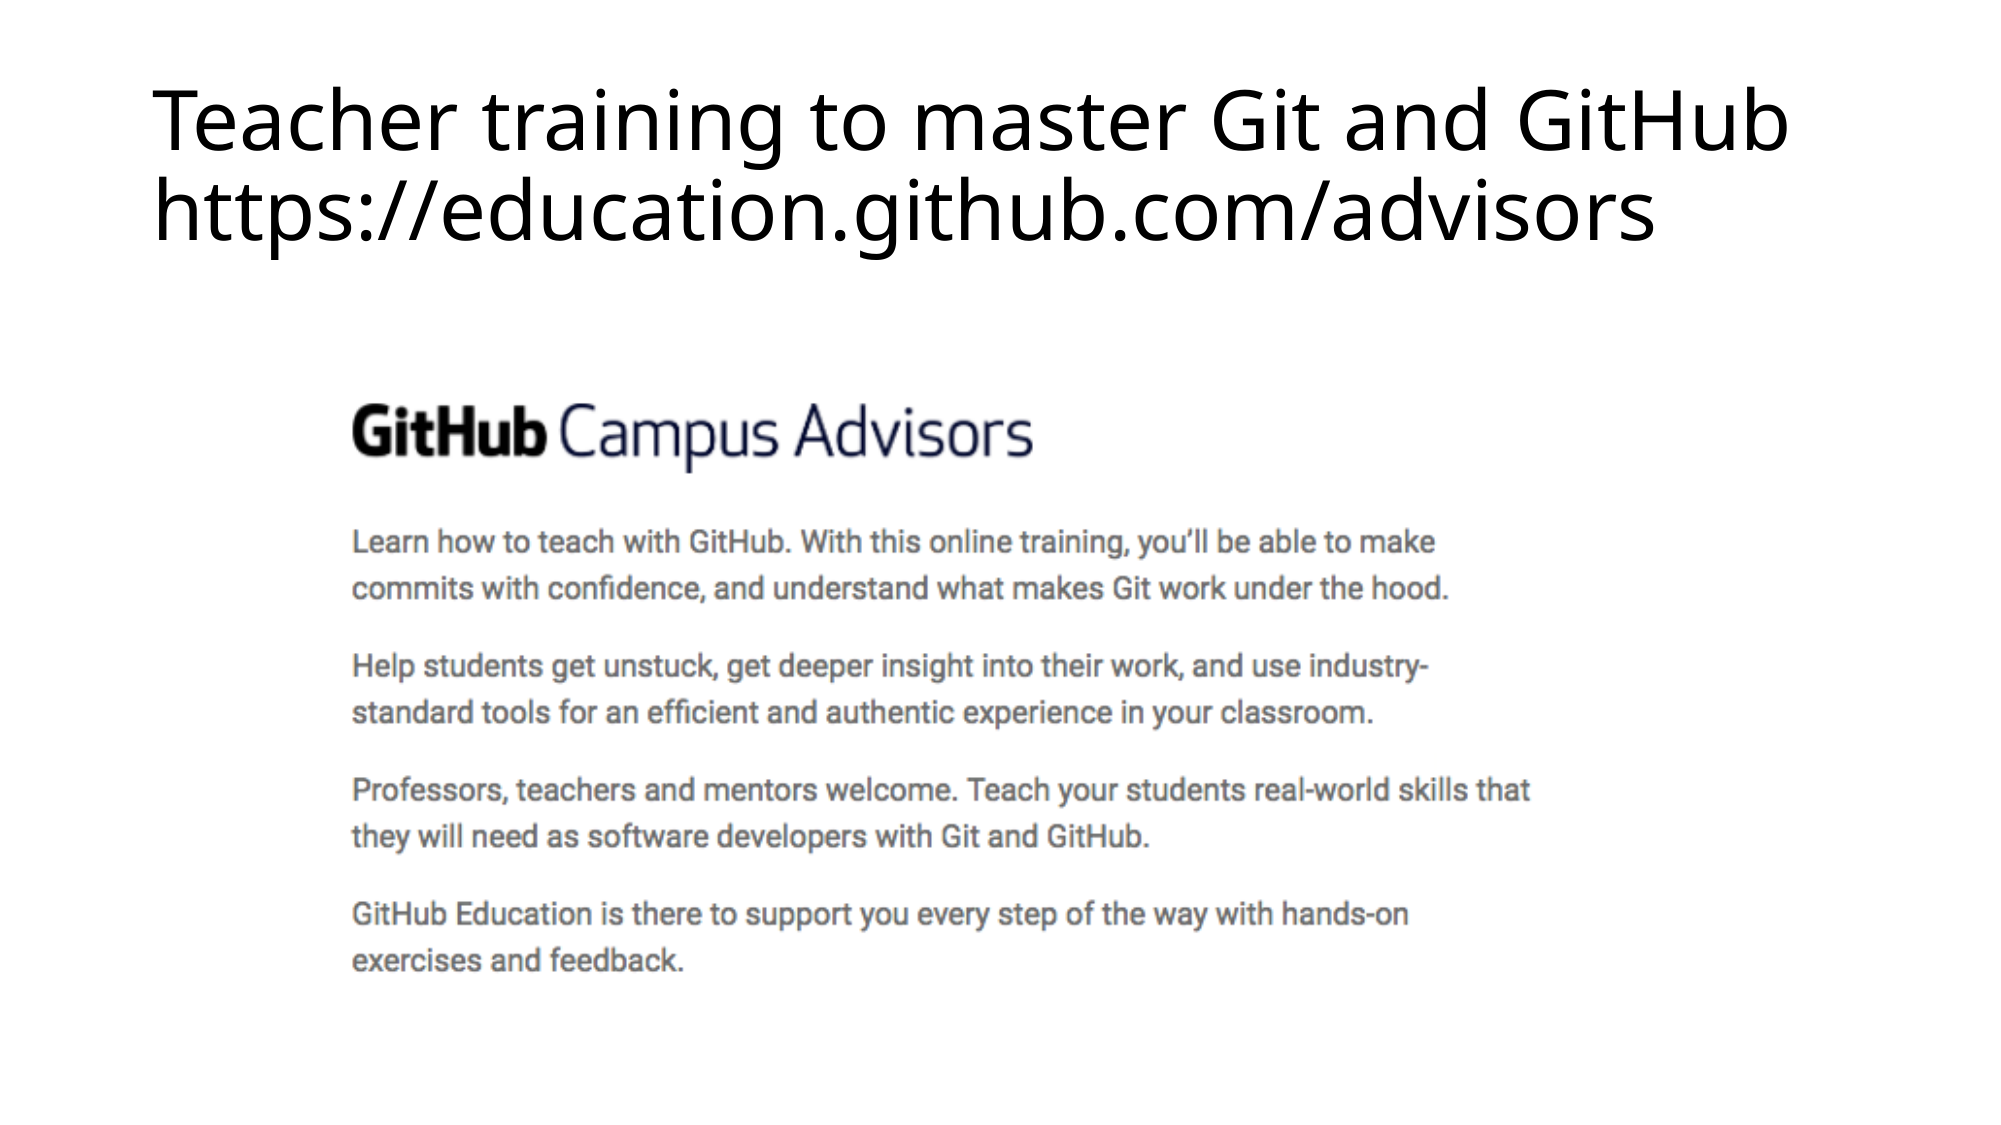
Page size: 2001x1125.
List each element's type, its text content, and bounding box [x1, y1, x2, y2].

title Teacher training to master Git and GitHub https://education.github.com/advisors [137, 59, 1863, 278]
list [291, 369, 1602, 1061]
